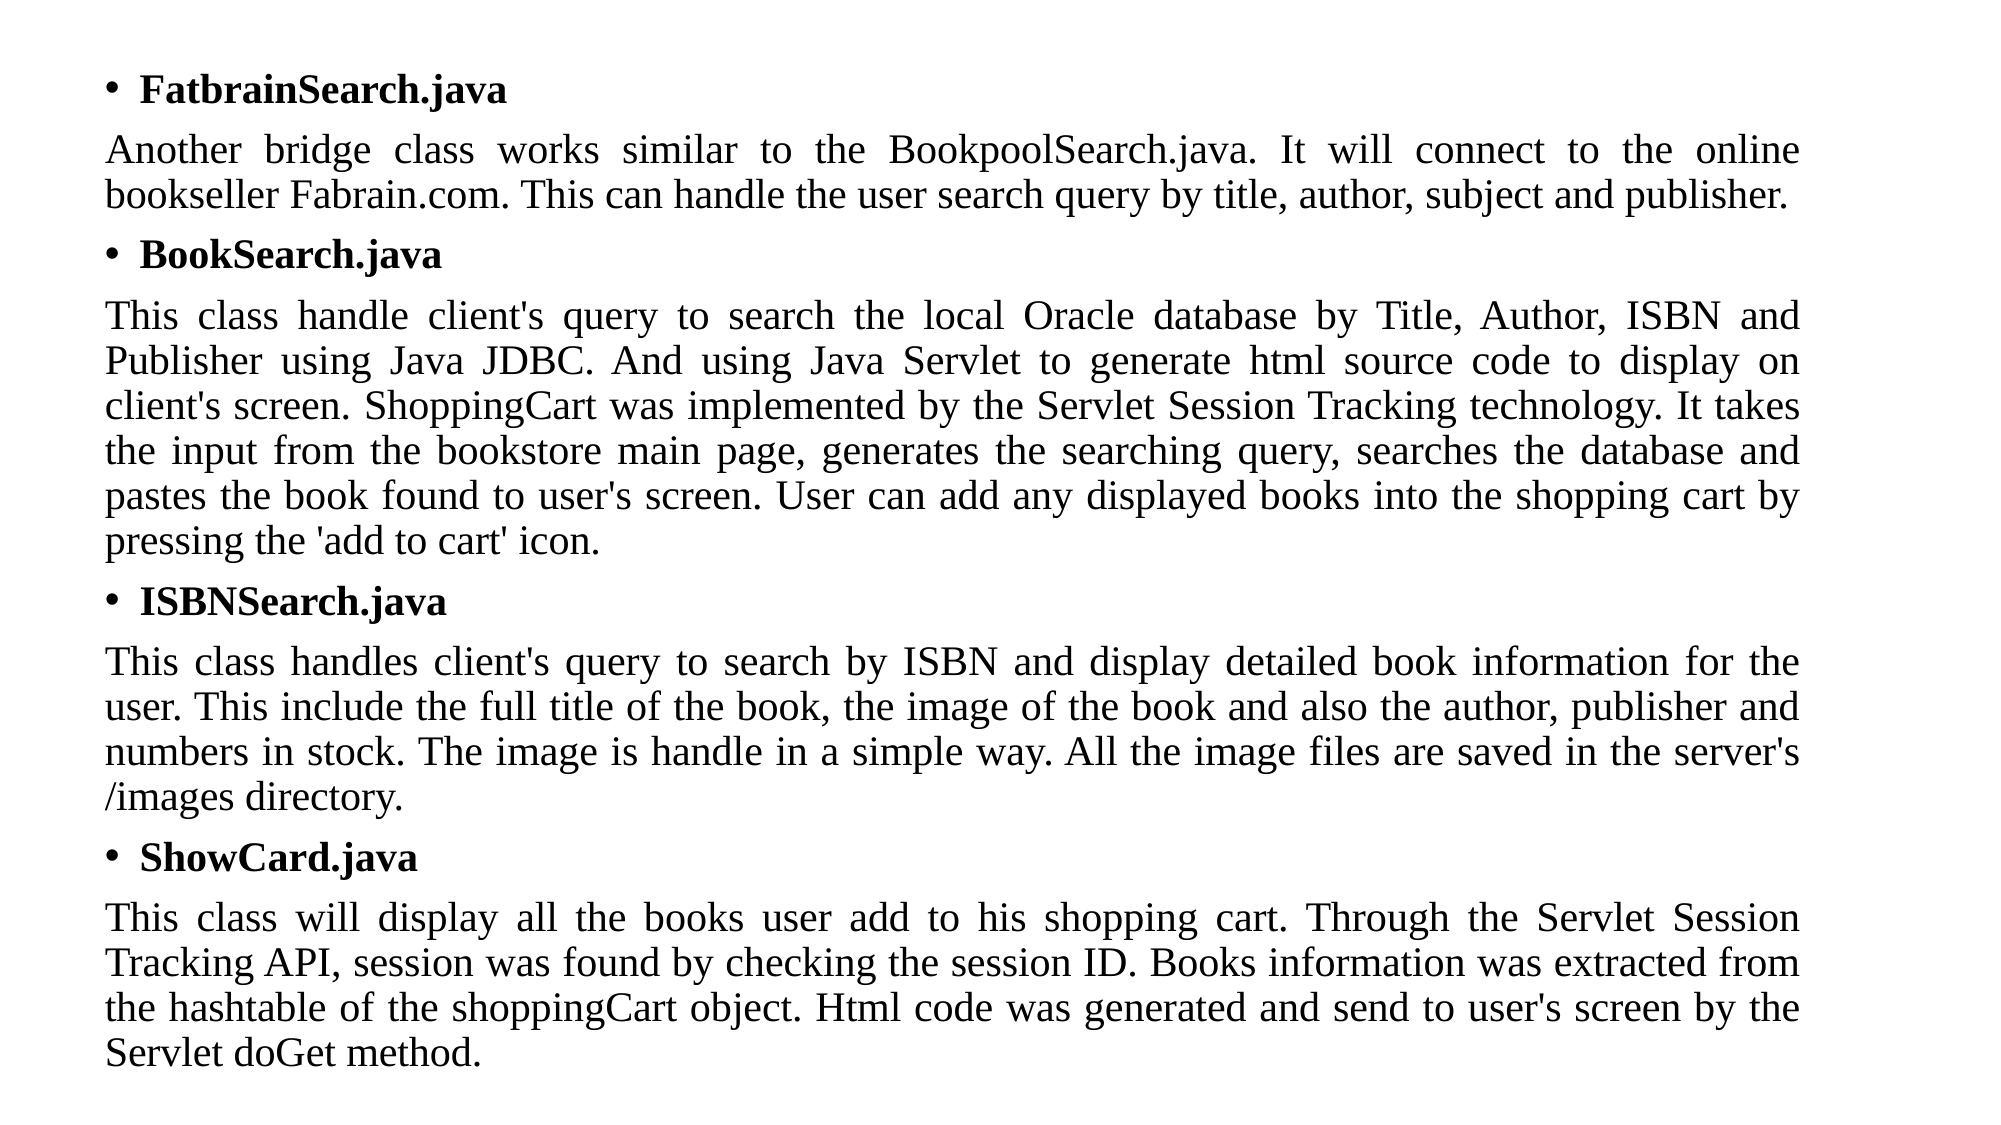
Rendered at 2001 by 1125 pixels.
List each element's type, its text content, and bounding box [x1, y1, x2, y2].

list FatbrainSearch.java Another bridge class works similar to the BookpoolSearch.java. It will connect to the online bookseller Fabrain.com. This can handle the user search query by title, author, subject and publisher. BookSearch.java This class handle client's query to search the local Oracle database by Title, Author, ISBN and Publisher using Java JDBC. And using Java Servlet to generate html source code to display on client's screen. ShoppingCart was implemented by the Servlet Session Tracking technology. It takes the input from the bookstore main page, generates the searching query, searches the database and pastes the book found to user's screen. User can add any displayed books into the shopping cart by pressing the 'add to cart' icon. ISBNSearch.java This class handles client's query to search by ISBN and display detailed book information for the user. This include the full title of the book, the image of the book and also the author, publisher and numbers in stock. The image is handle in a simple way. All the image files are saved in the server's /images directory. ShowCard.java This class will display all the books user add to his shopping cart. Through the Servlet Session Tracking API, session was found by checking the session ID. Books information was extracted from the hashtable of the shoppingCart object. Html code was generated and send to user's screen by the Servlet doGet method. [89, 59, 1815, 1102]
